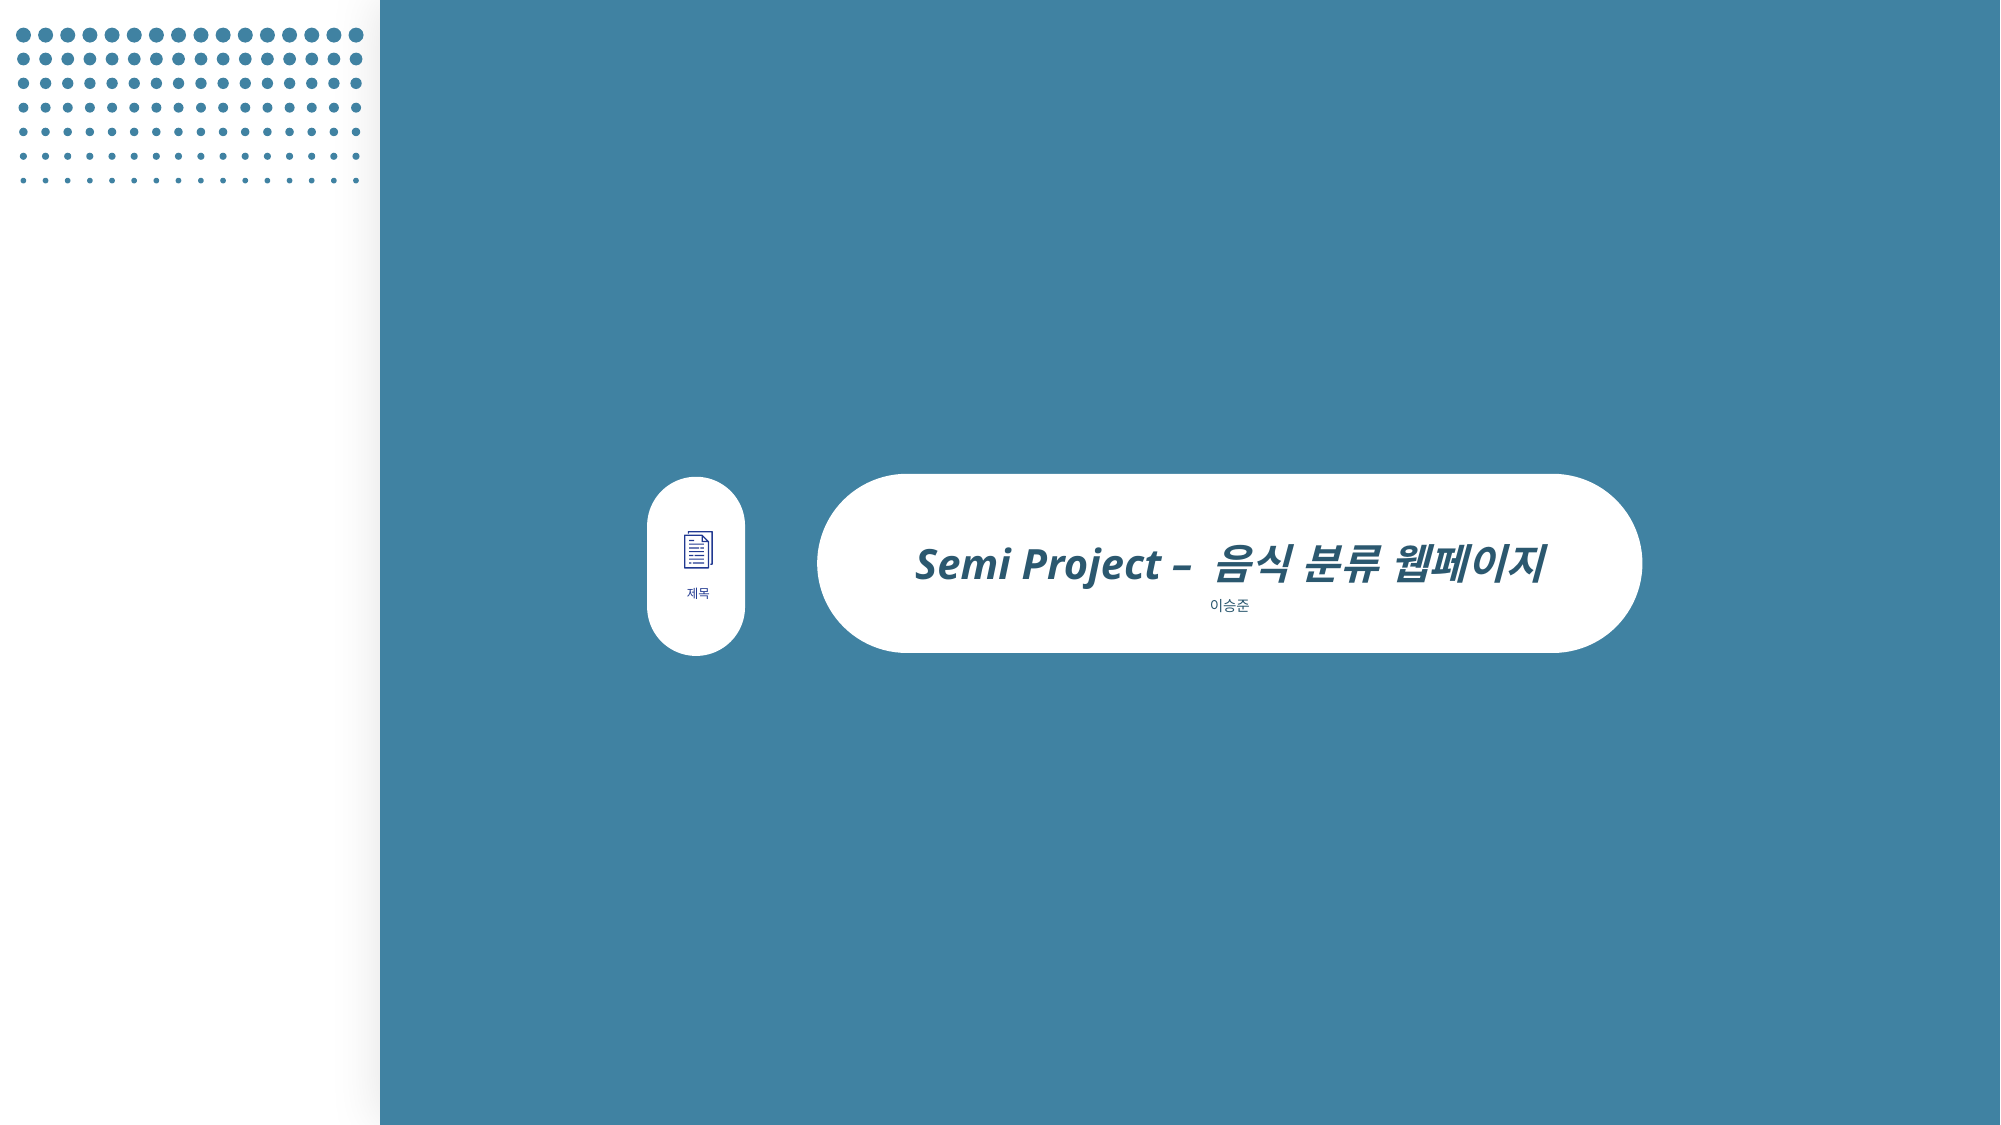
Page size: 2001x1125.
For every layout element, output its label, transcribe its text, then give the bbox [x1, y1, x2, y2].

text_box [15, 27, 364, 184]
text_box [646, 475, 747, 657]
text_box [379, 0, 2000, 1125]
text_box Semi Project – 음식 분류 웹페이지 이승준 [816, 472, 1644, 655]
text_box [671, 530, 726, 606]
